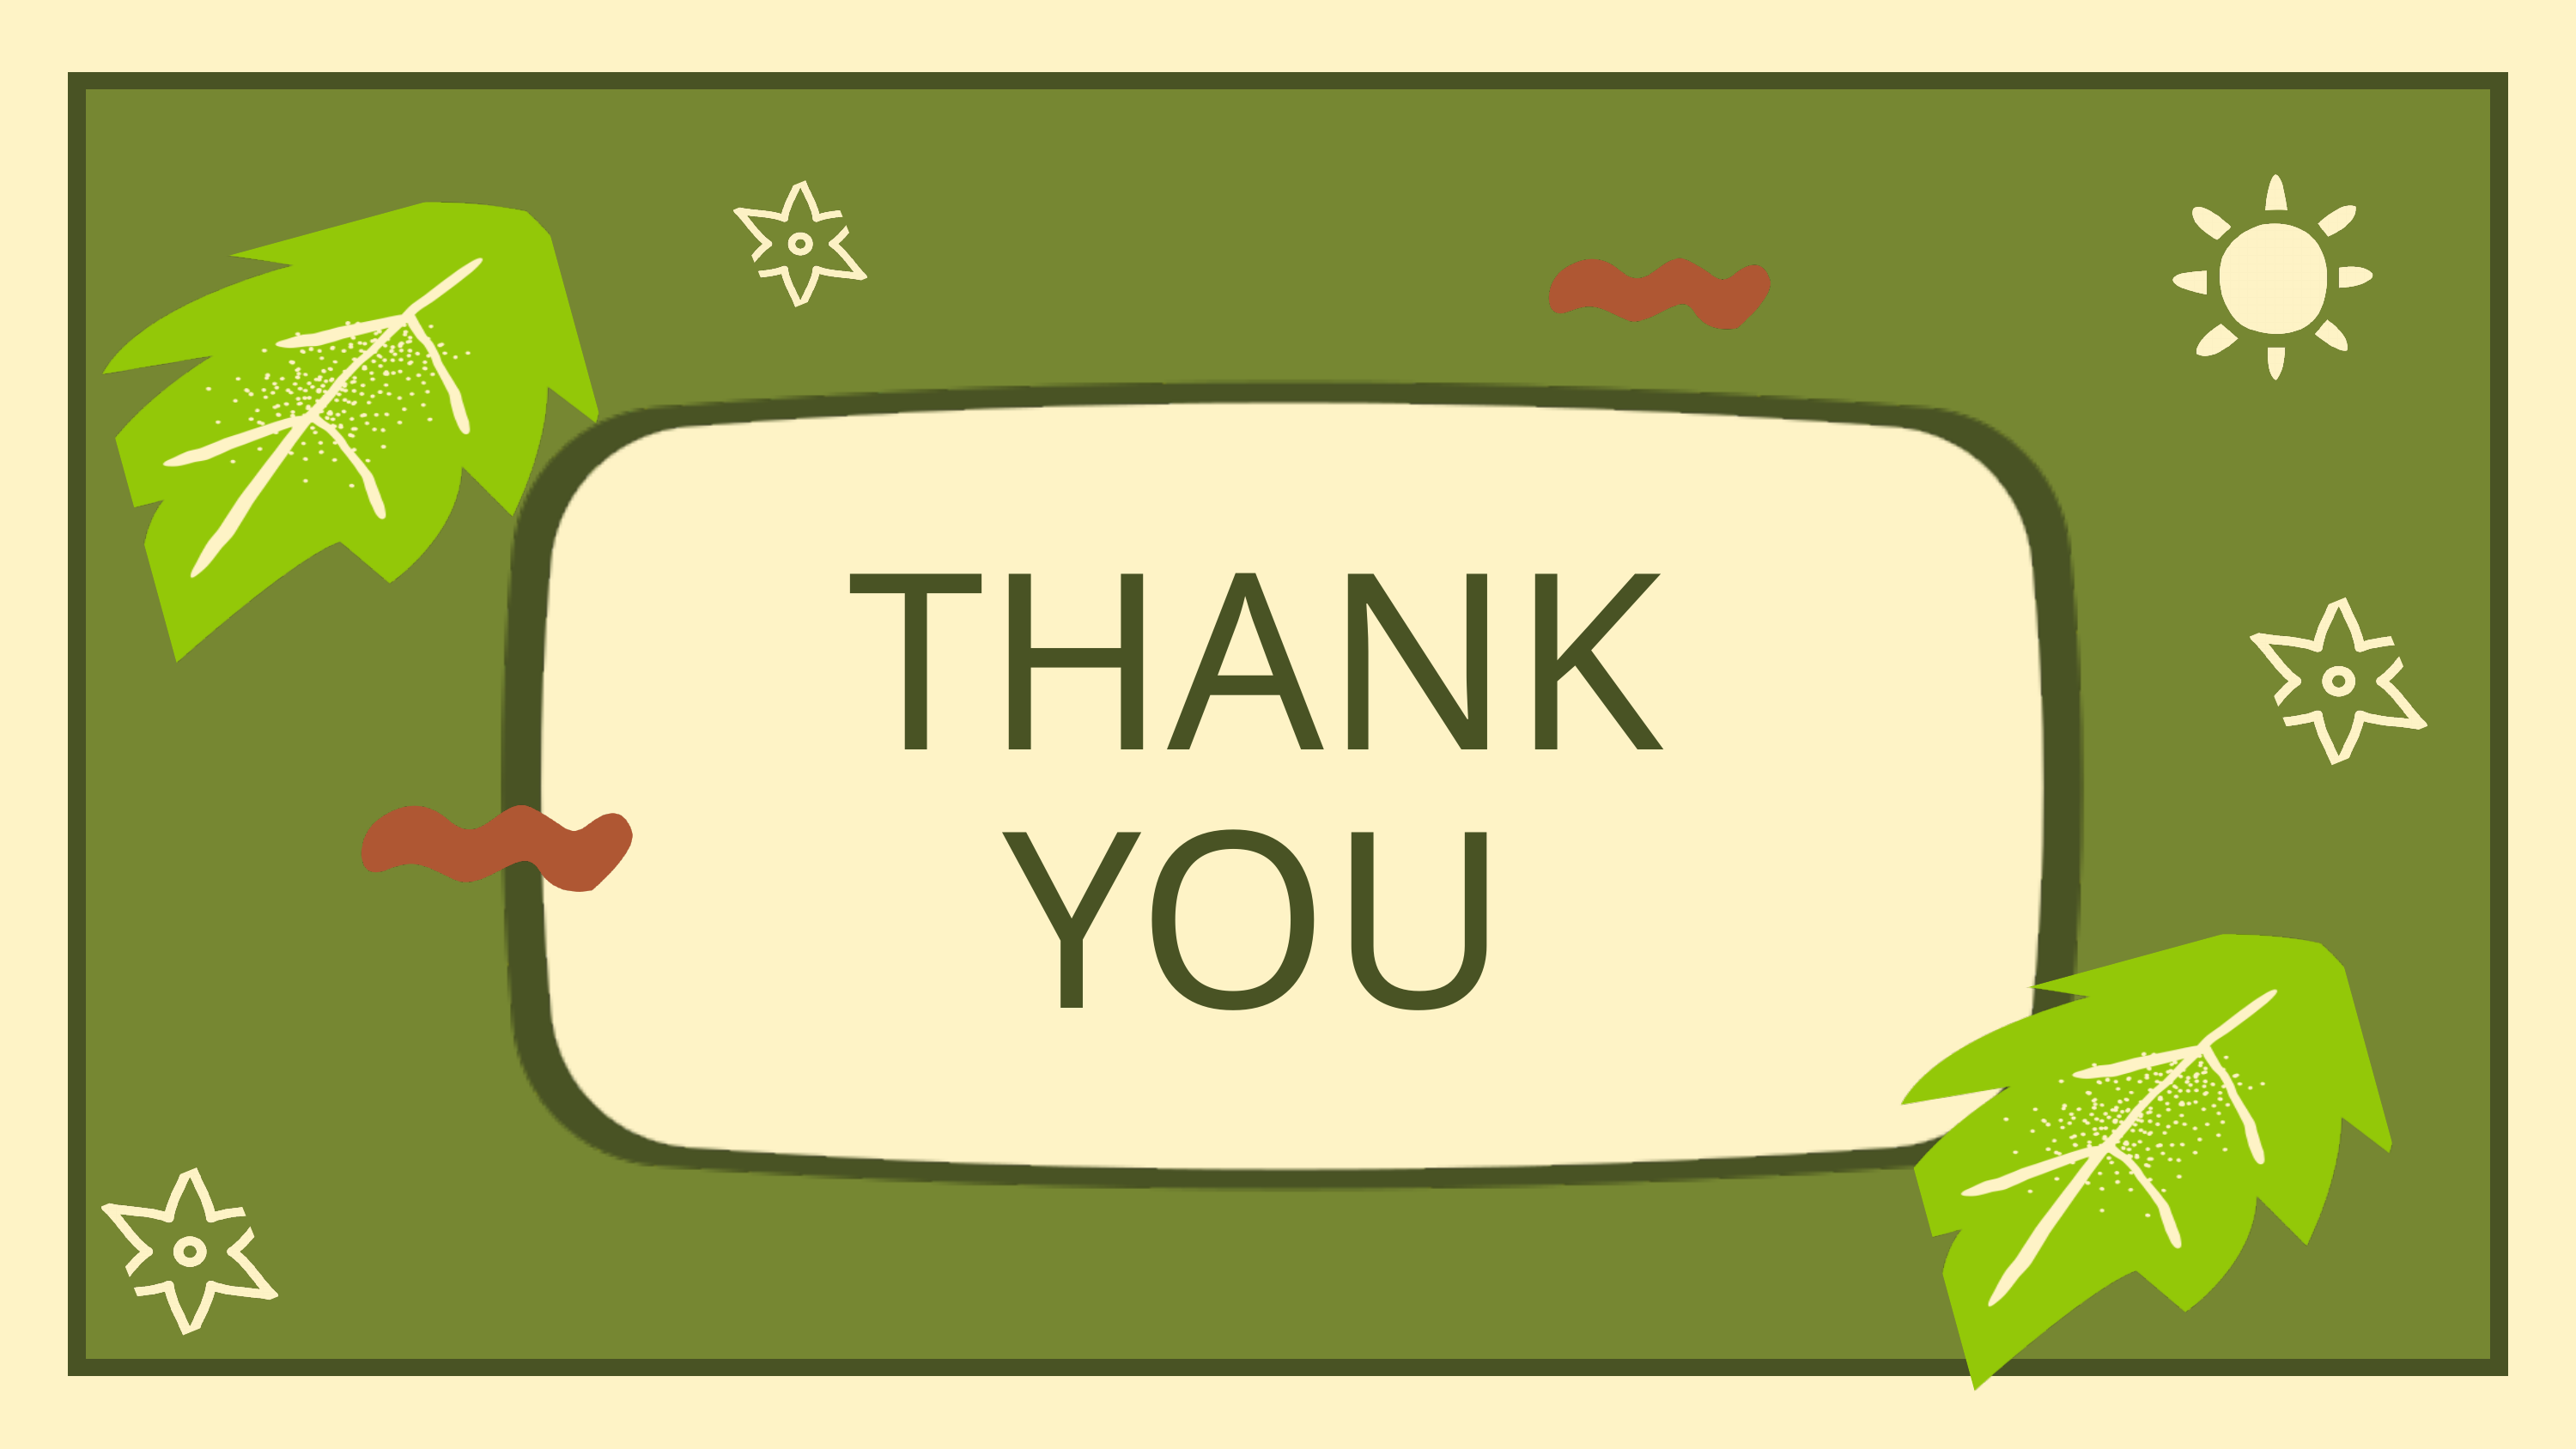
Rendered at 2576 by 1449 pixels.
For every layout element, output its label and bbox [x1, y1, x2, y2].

text_box [76, 80, 2500, 1368]
text_box [1970, 1375, 2104, 1410]
